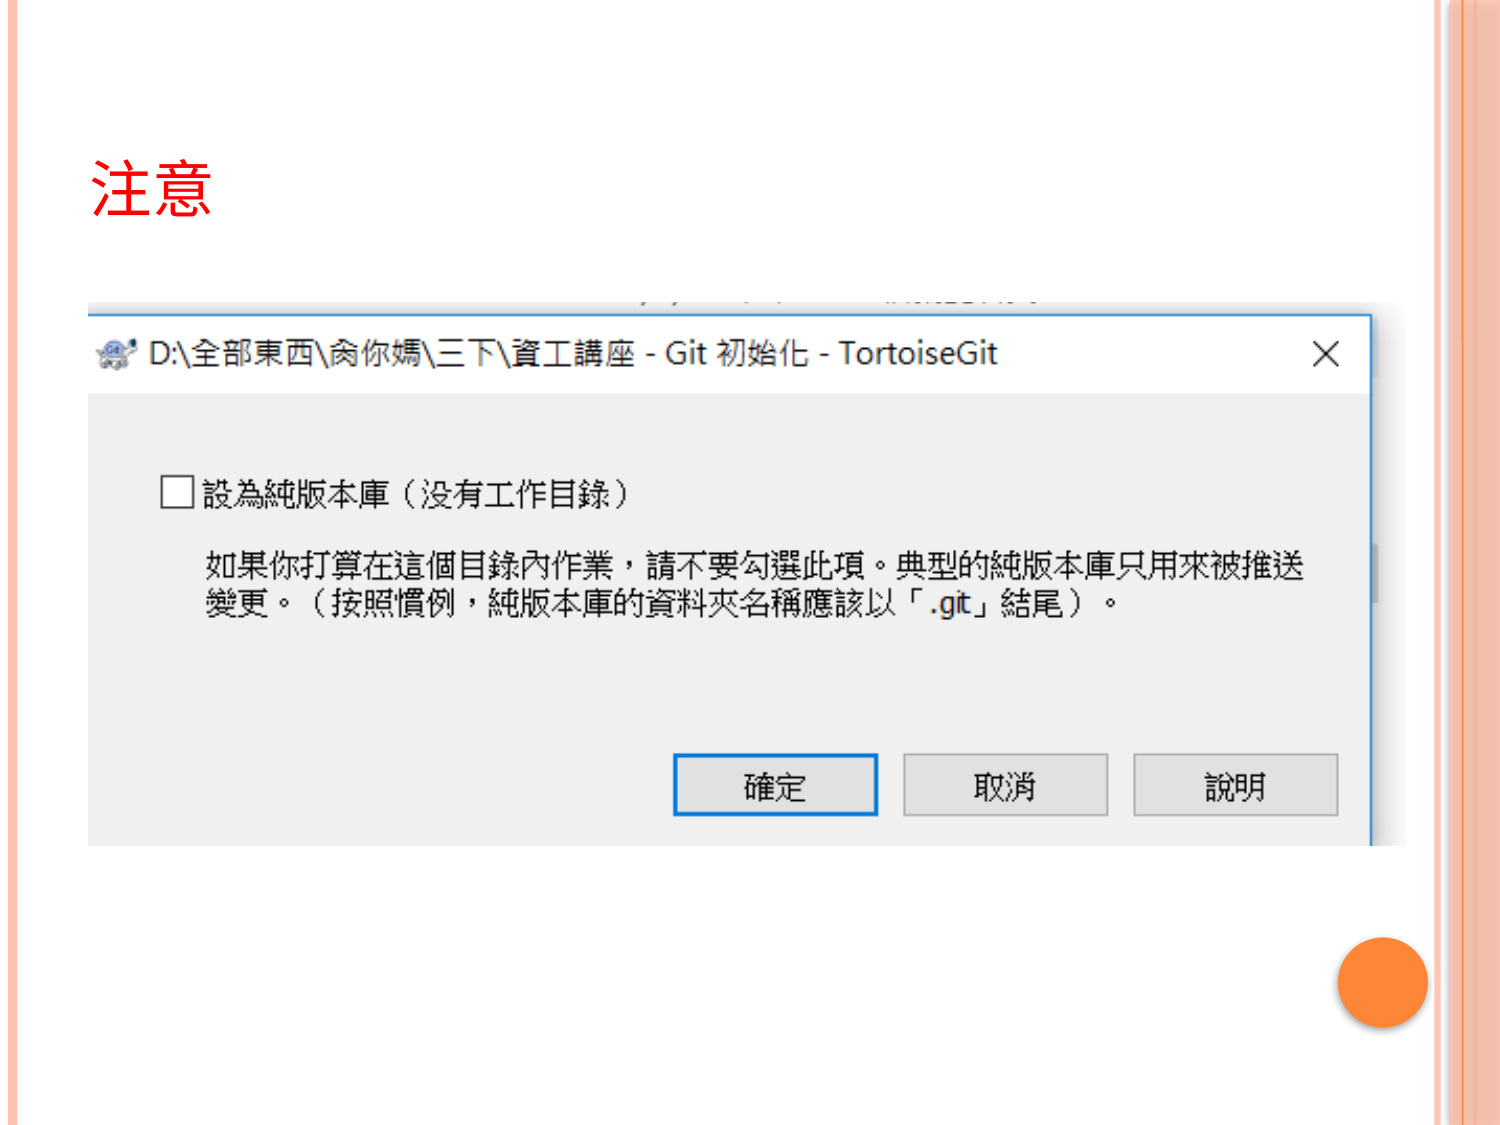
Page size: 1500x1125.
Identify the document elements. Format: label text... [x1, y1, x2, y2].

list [87, 302, 1406, 847]
title 注意 [75, 45, 1300, 233]
